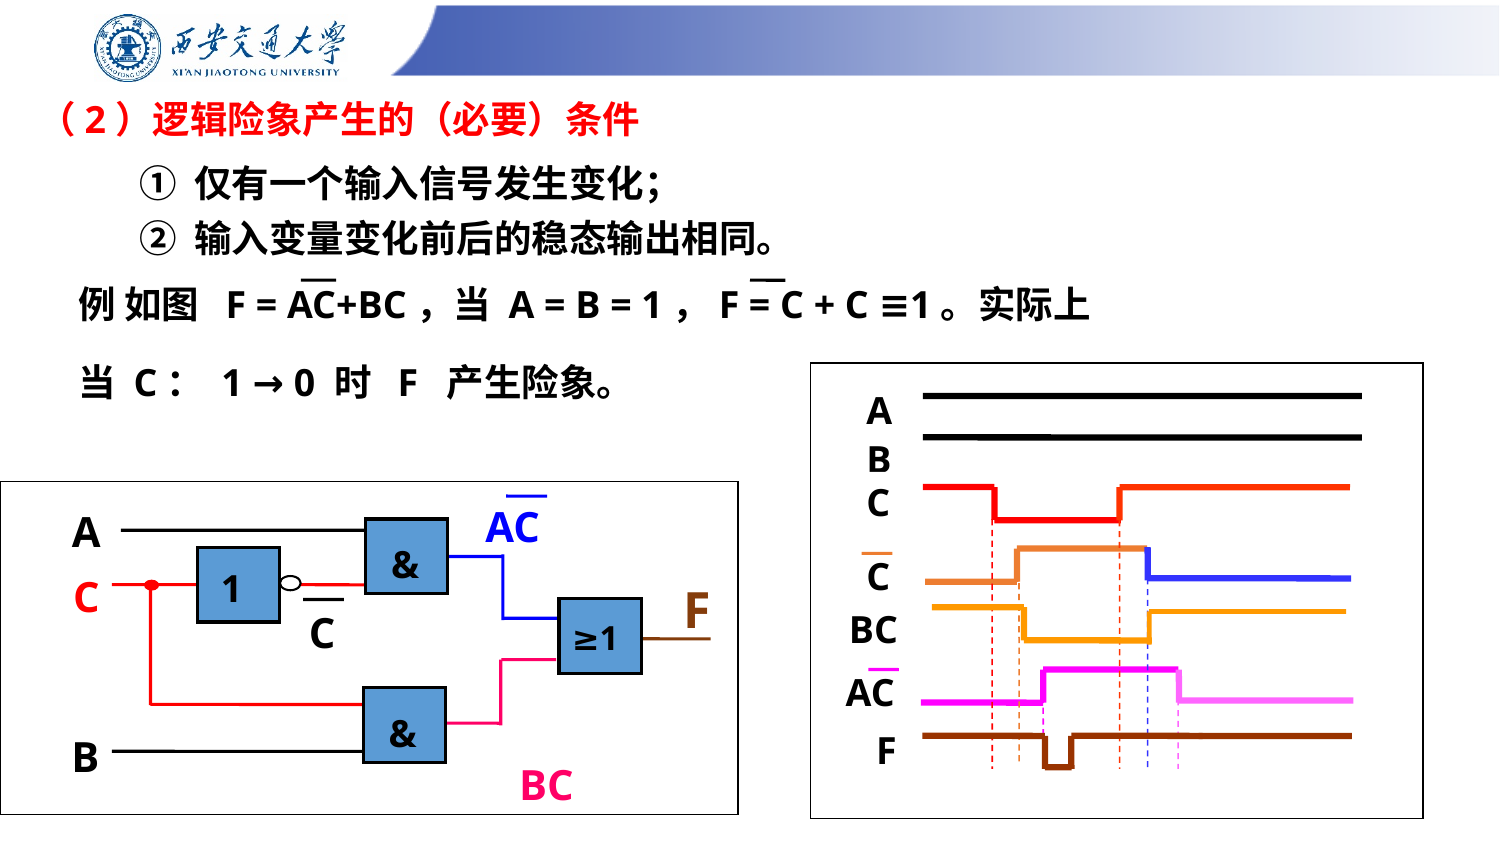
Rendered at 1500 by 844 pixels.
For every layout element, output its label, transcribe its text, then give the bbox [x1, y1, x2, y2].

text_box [810, 362, 1424, 819]
list ① 仅有一个输入信号发生变化； ② 输入变量变化前后的稳态输出相同。 [124, 161, 1187, 270]
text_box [29, 281, 1500, 415]
title （2）逻辑险象产生的（必要）条件 [23, 94, 1049, 142]
picture [0, 0, 1500, 844]
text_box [0, 481, 739, 817]
